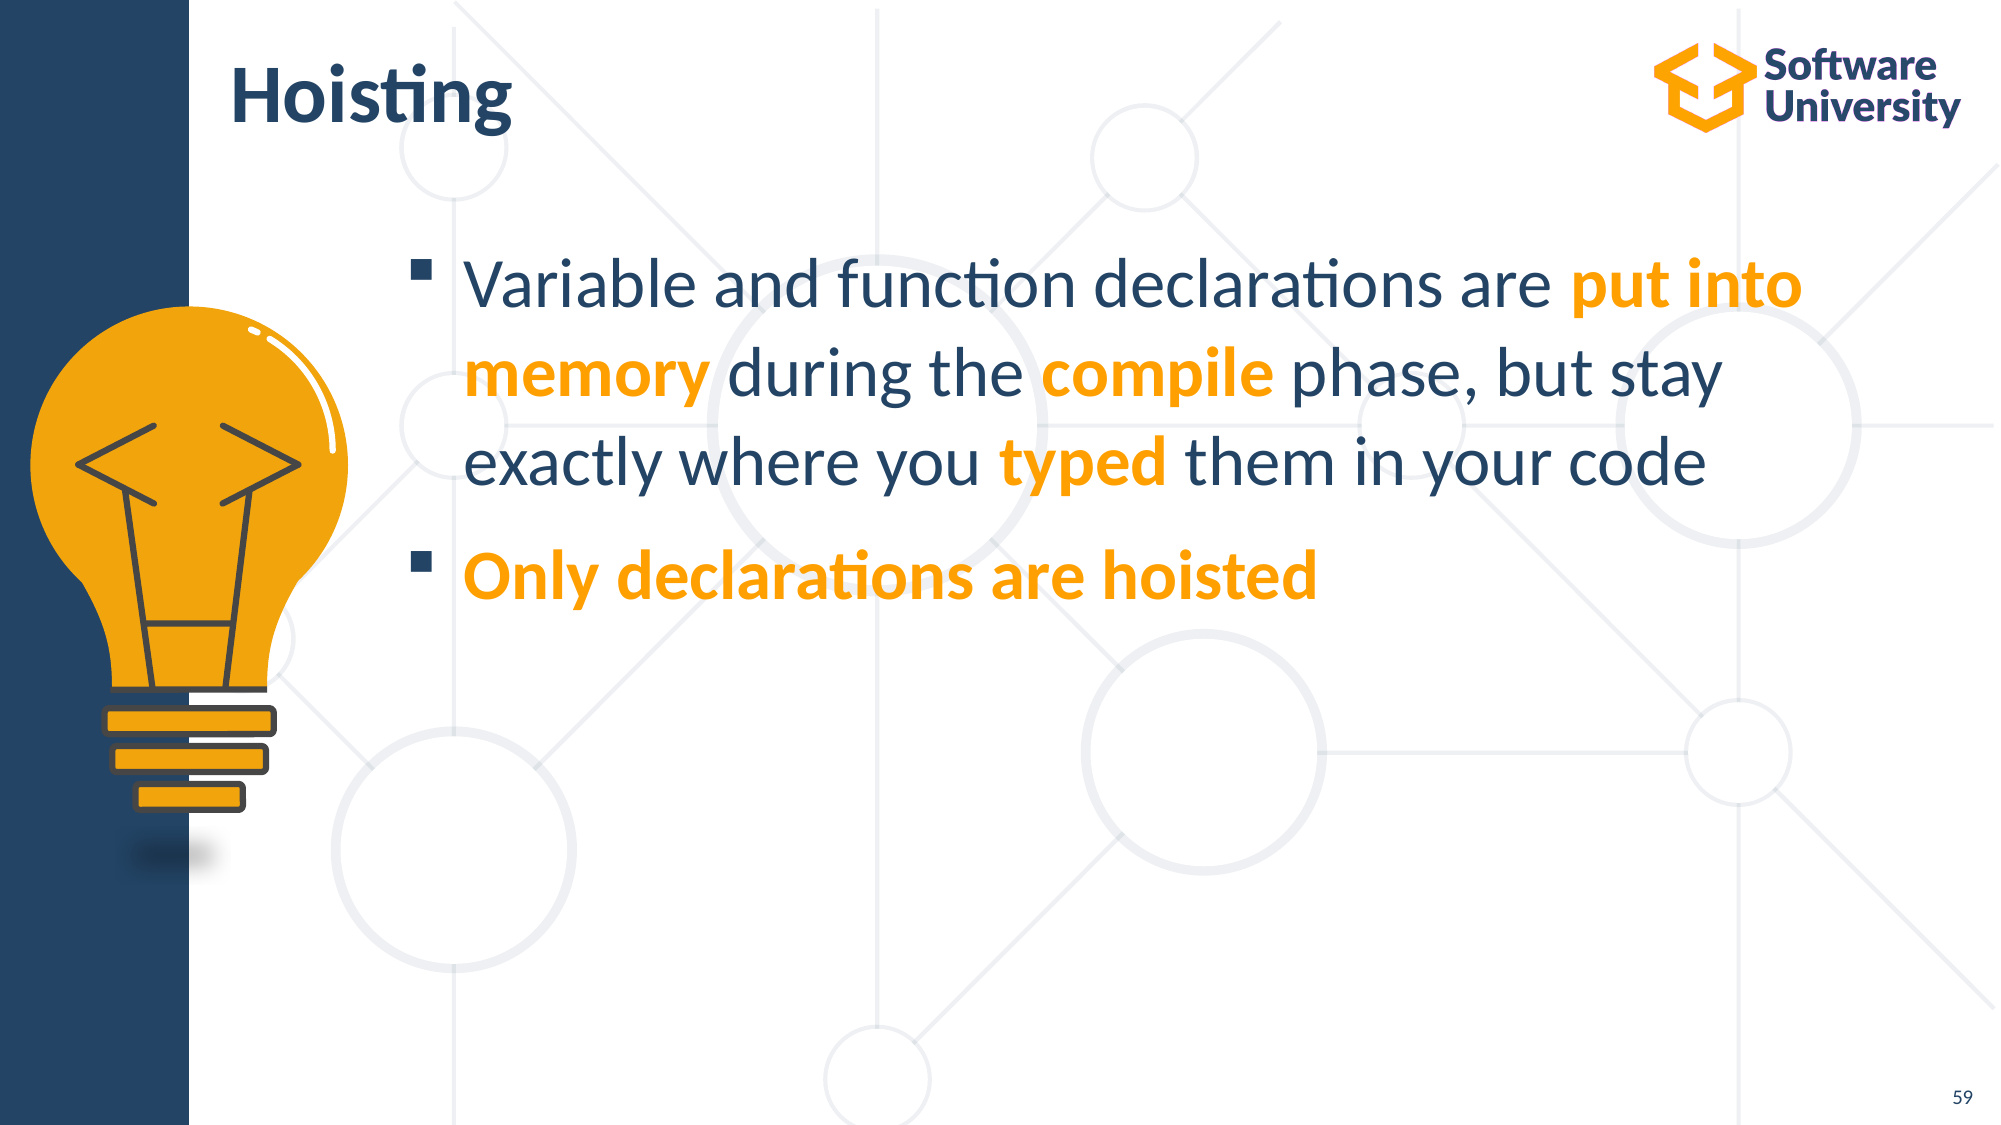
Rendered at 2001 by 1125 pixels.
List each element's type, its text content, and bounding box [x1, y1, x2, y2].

picture [1641, 31, 1972, 145]
text_box 57 [1927, 1067, 1988, 1116]
text_box Variable and function declarations are put into memory during the compile phase, but stay exactly where you typed them in your code Only declarations are hoisted [387, 226, 1916, 1092]
text_box Hoisting [212, 16, 1628, 162]
